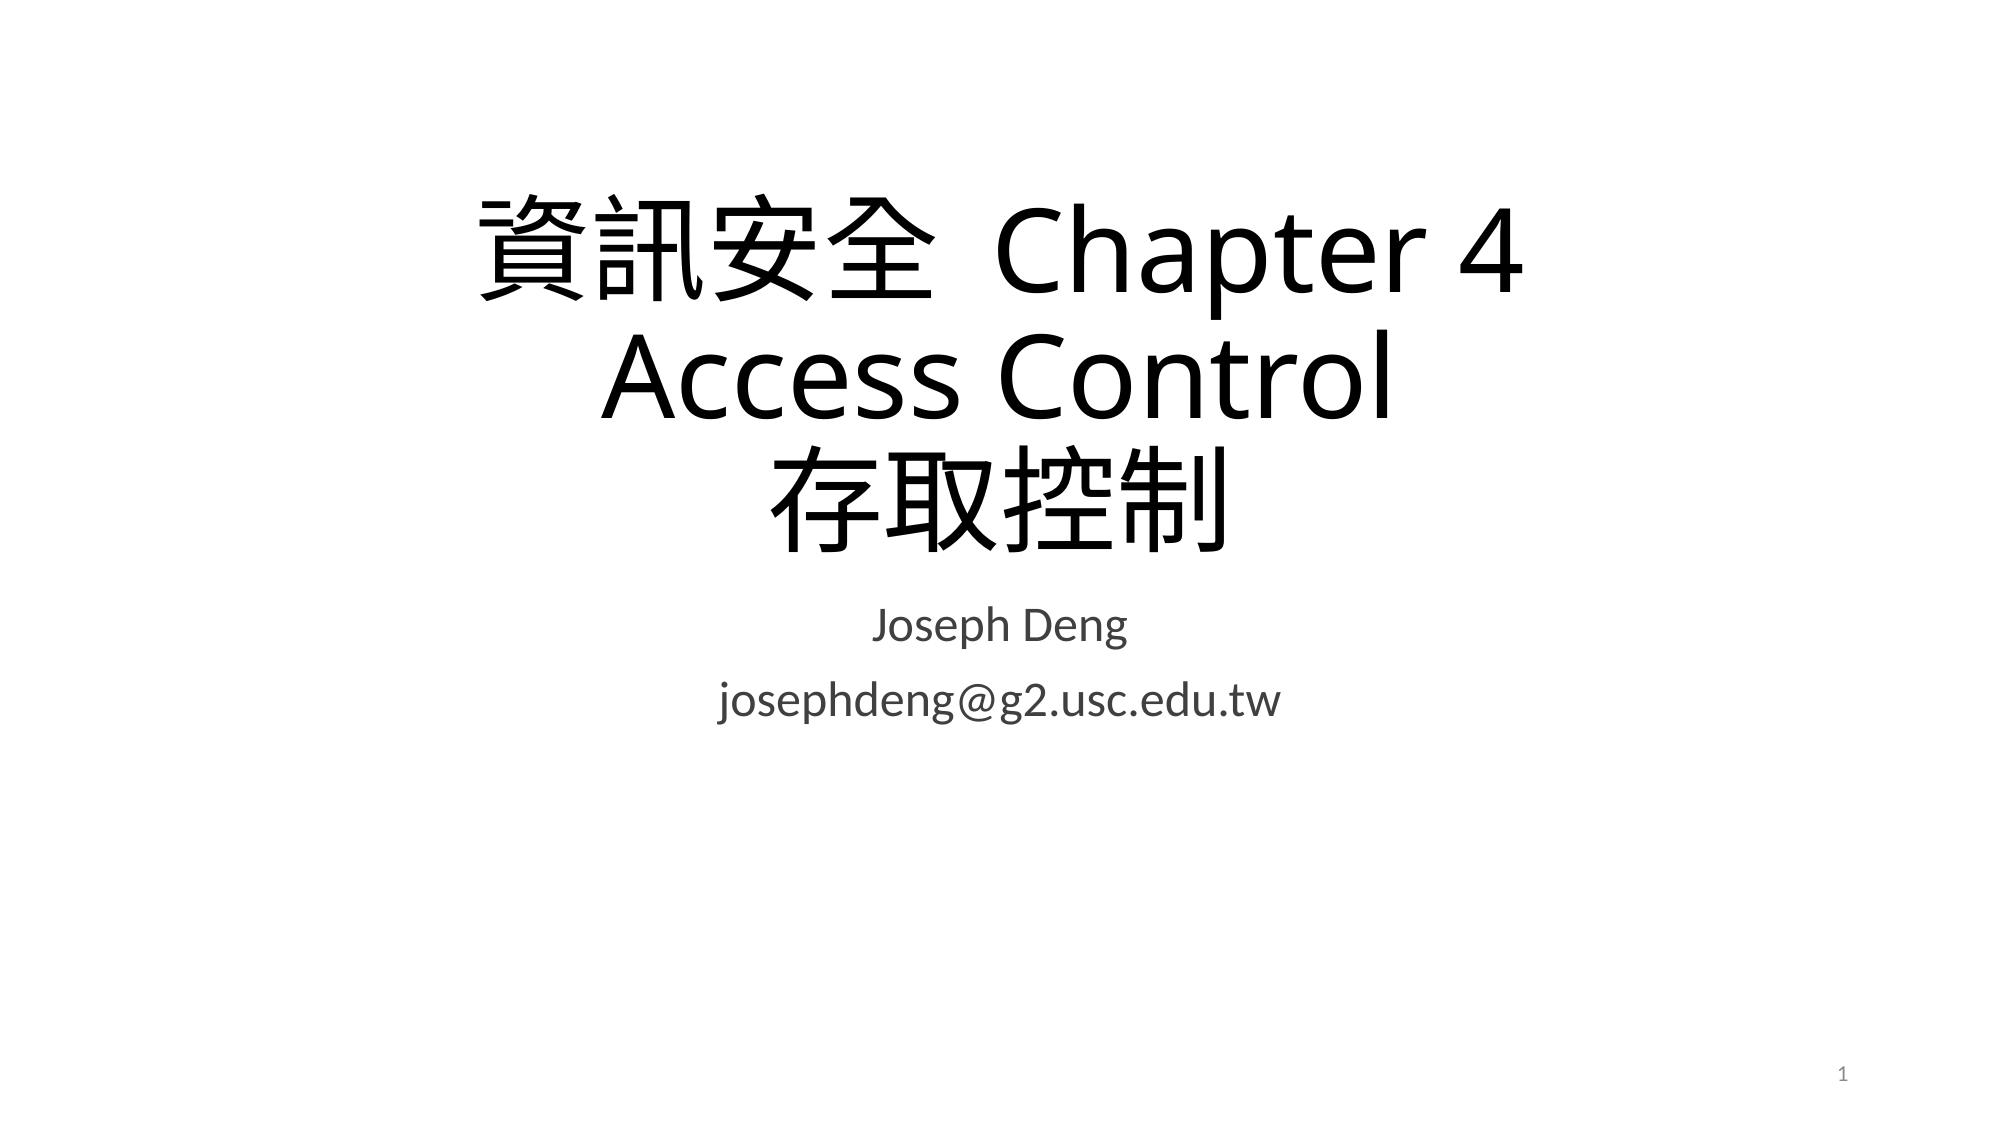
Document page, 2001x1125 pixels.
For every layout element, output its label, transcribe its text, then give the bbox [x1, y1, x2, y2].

subtitle Joseph Deng josephdeng@g2.usc.edu.tw [249, 590, 1750, 863]
title 資訊安全 Chapter 4 Access Control 存取控制 [249, 184, 1750, 577]
slide_number 1 [1413, 1042, 1864, 1103]
